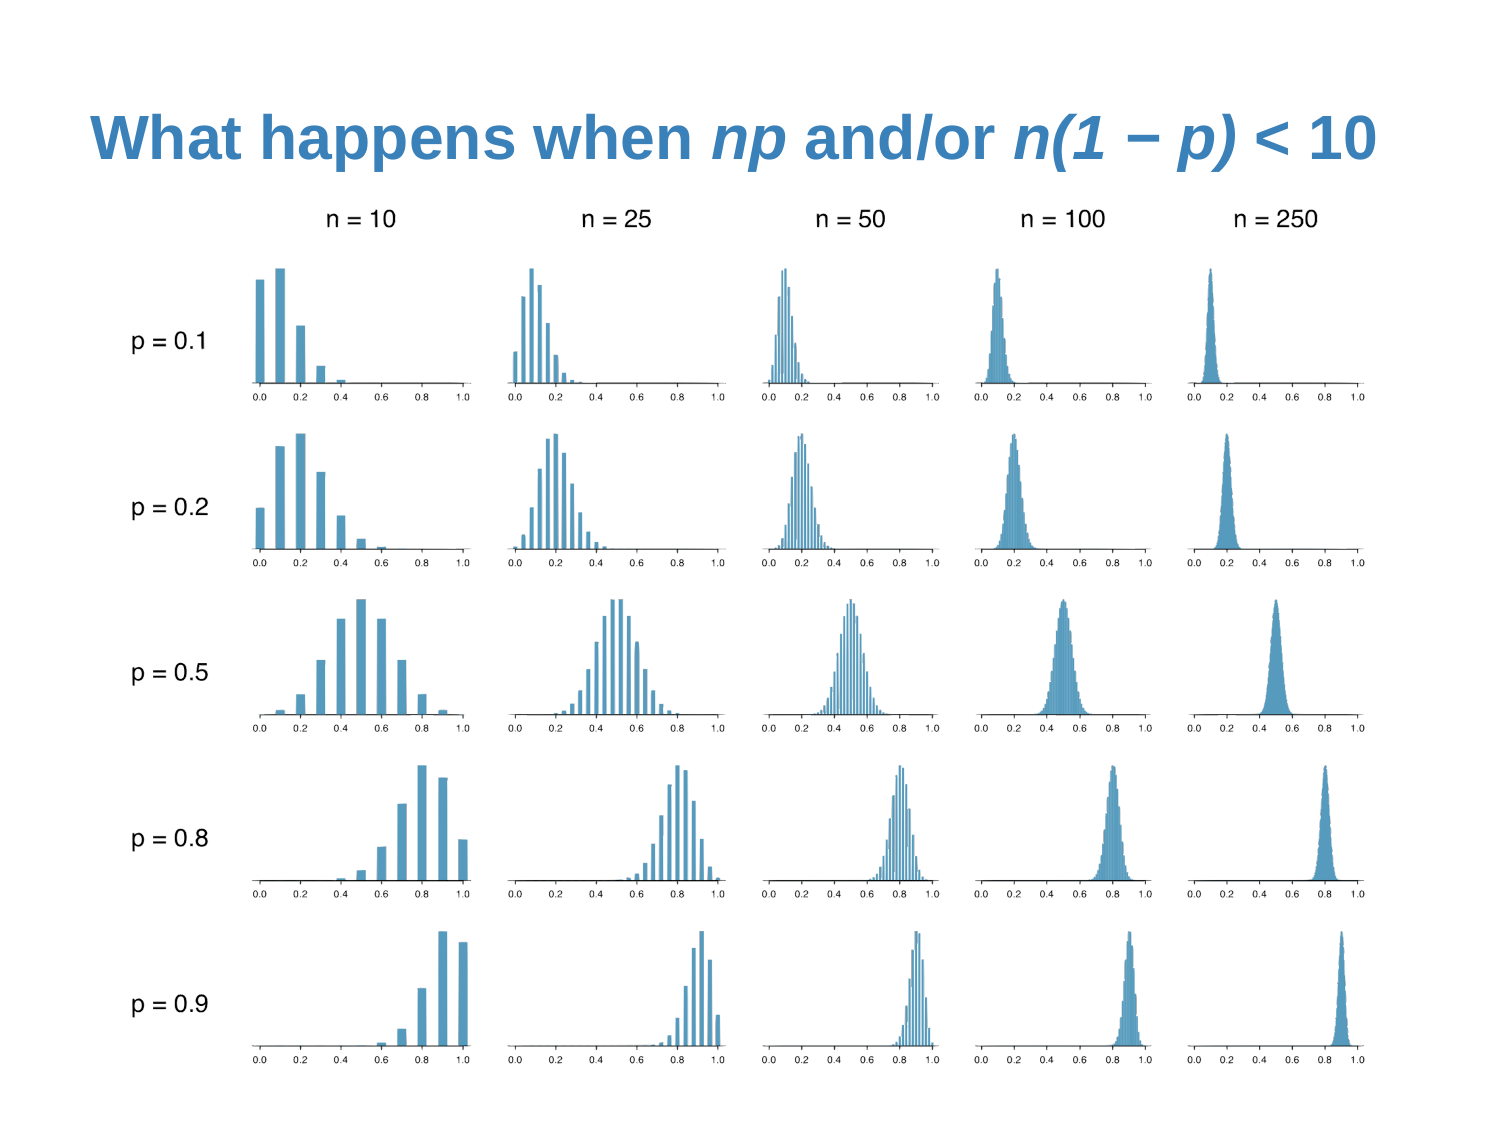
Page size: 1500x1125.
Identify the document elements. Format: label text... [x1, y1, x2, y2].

picture [124, 187, 1376, 1076]
title What happens when np and/or n(1 − p) < 10 [75, 0, 1425, 188]
